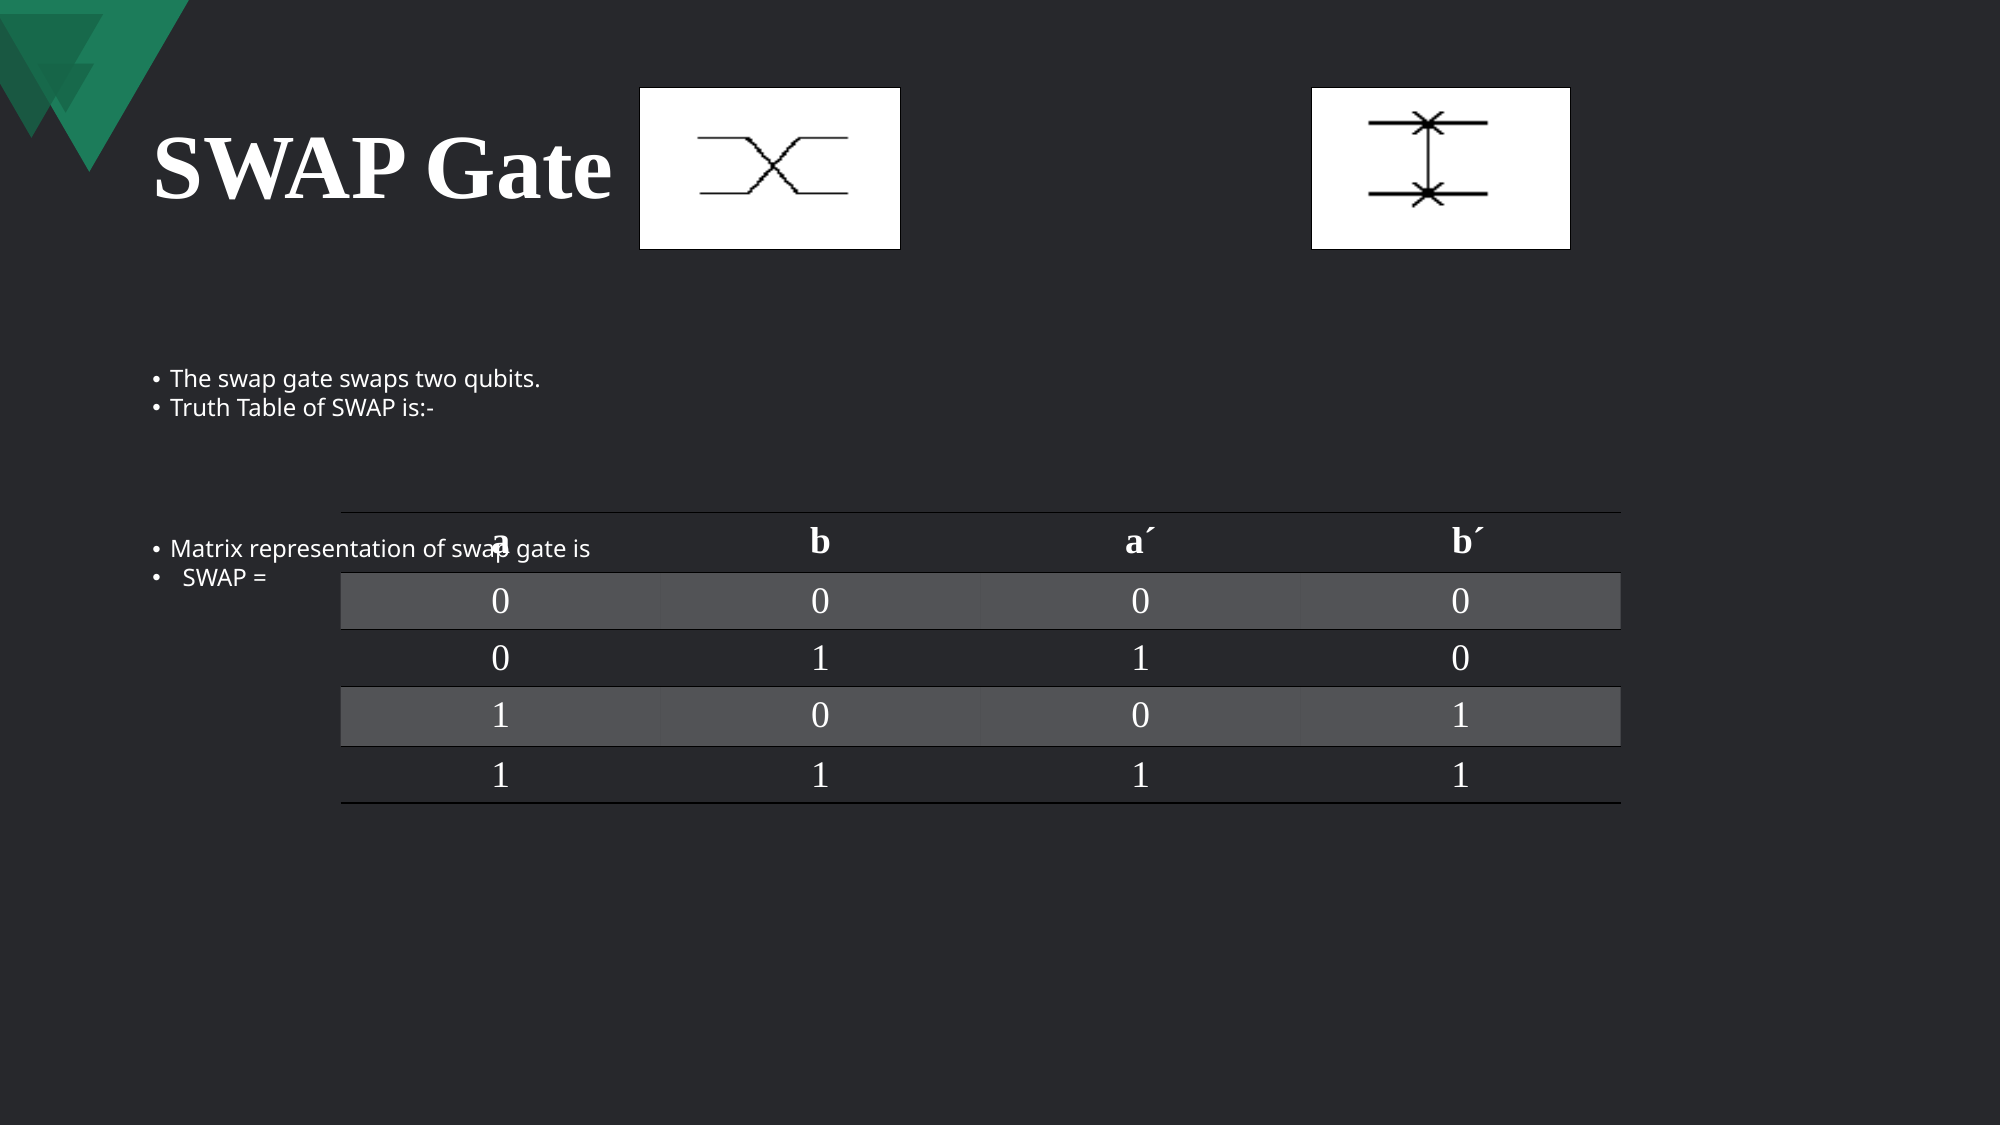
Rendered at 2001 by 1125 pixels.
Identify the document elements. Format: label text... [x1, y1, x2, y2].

table_cell 1 [981, 630, 1301, 686]
table_cell 1 [981, 747, 1301, 802]
title SWAP Gate [137, 59, 1863, 278]
table_cell 0 [1301, 573, 1621, 629]
table_cell 1 [661, 747, 981, 802]
picture [1311, 87, 1571, 250]
table_cell 0 [981, 687, 1301, 746]
table_cell 0 [661, 687, 981, 746]
table_cell 1 [1301, 687, 1621, 746]
table_cell 1 [341, 687, 661, 746]
table_header a´ [981, 513, 1301, 572]
table_cell 0 [1301, 630, 1621, 686]
table_cell 0 [981, 573, 1301, 629]
table_cell 0 [341, 573, 661, 629]
table_header b [661, 513, 981, 572]
table_cell 0 [661, 573, 981, 629]
picture [639, 87, 901, 250]
table_header b´ [1301, 513, 1621, 572]
table_cell 1 [341, 747, 661, 802]
table_cell 1 [661, 630, 981, 686]
table_header a [341, 513, 661, 572]
table_cell 1 [1301, 747, 1621, 802]
table_cell 0 [341, 630, 661, 686]
